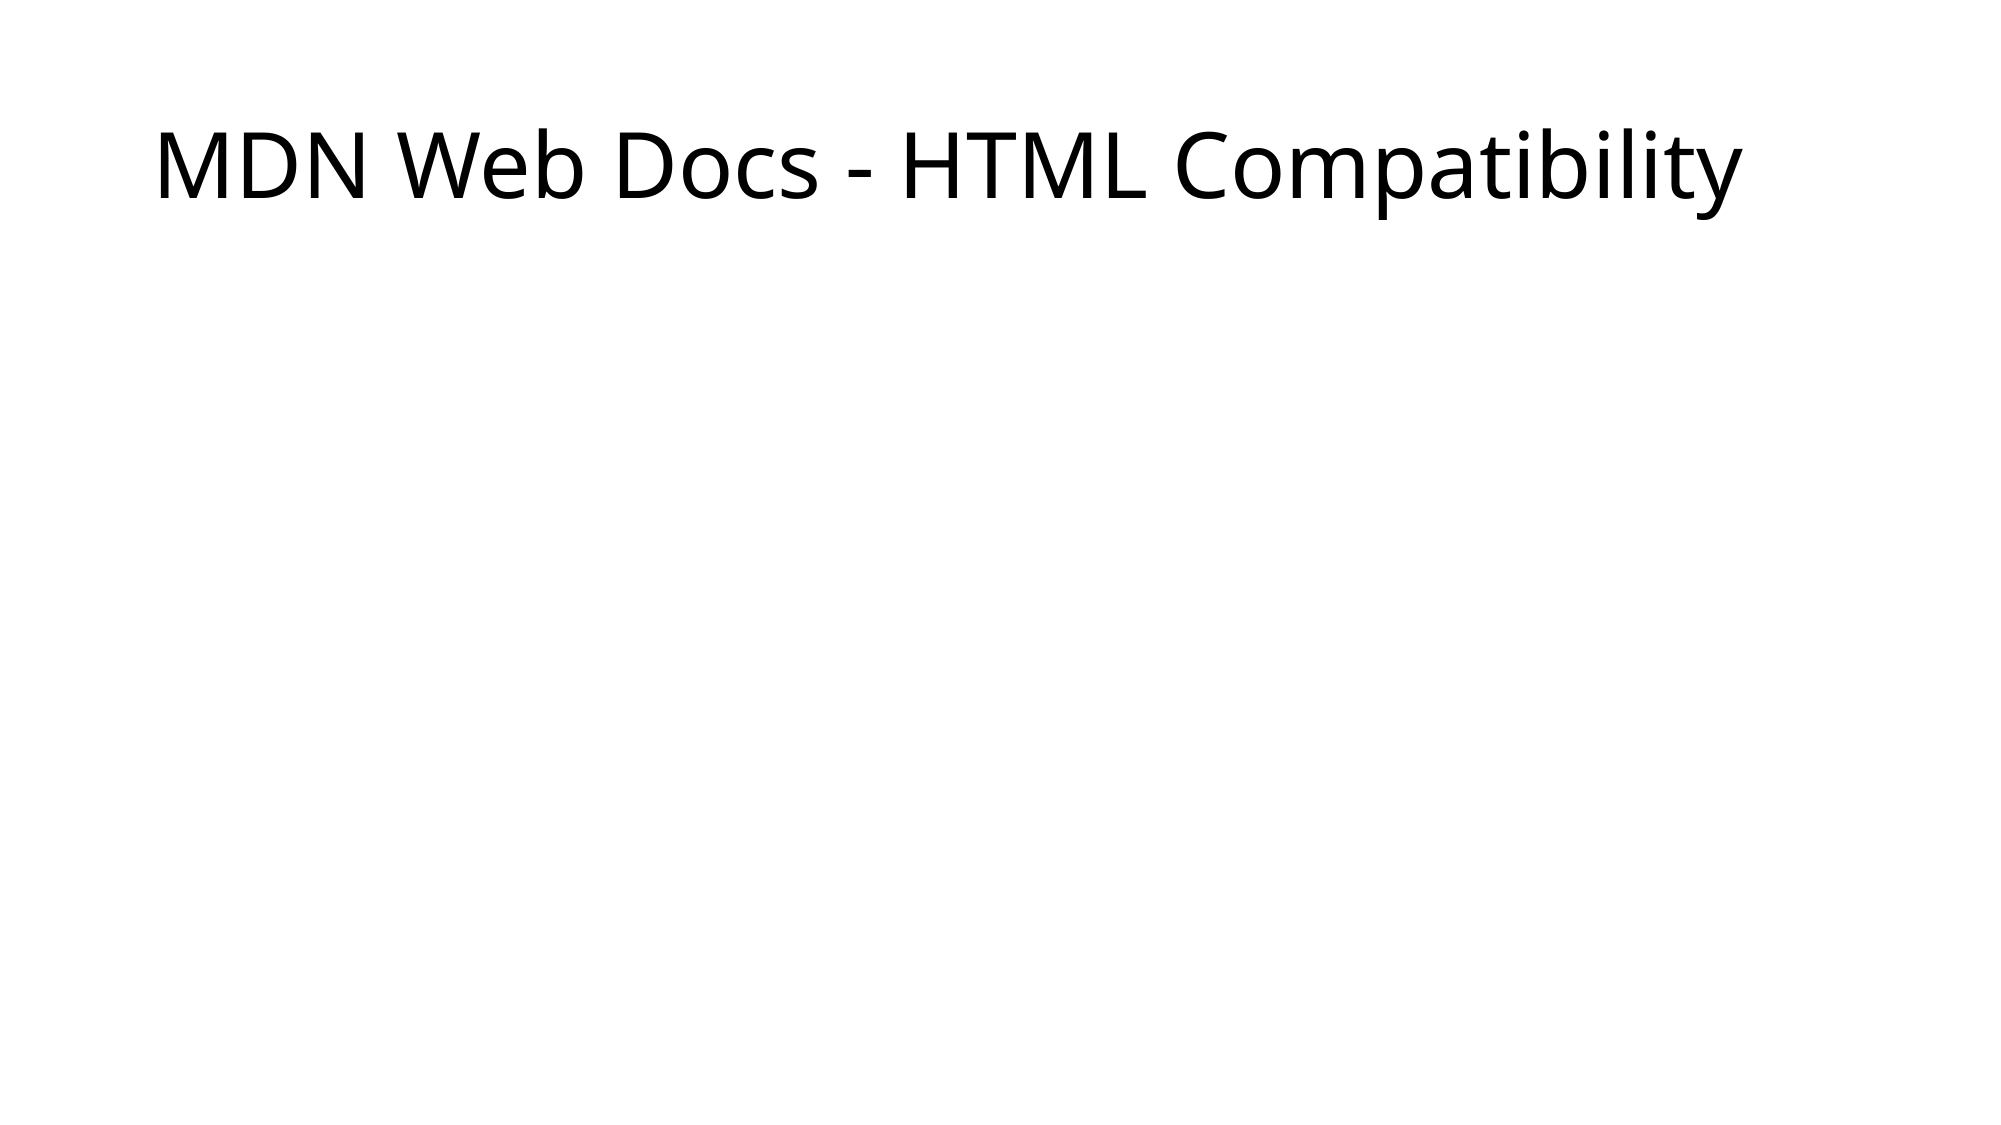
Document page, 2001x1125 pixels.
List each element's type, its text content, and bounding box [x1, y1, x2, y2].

title MDN Web Docs - HTML Compatibility [137, 59, 1863, 278]
